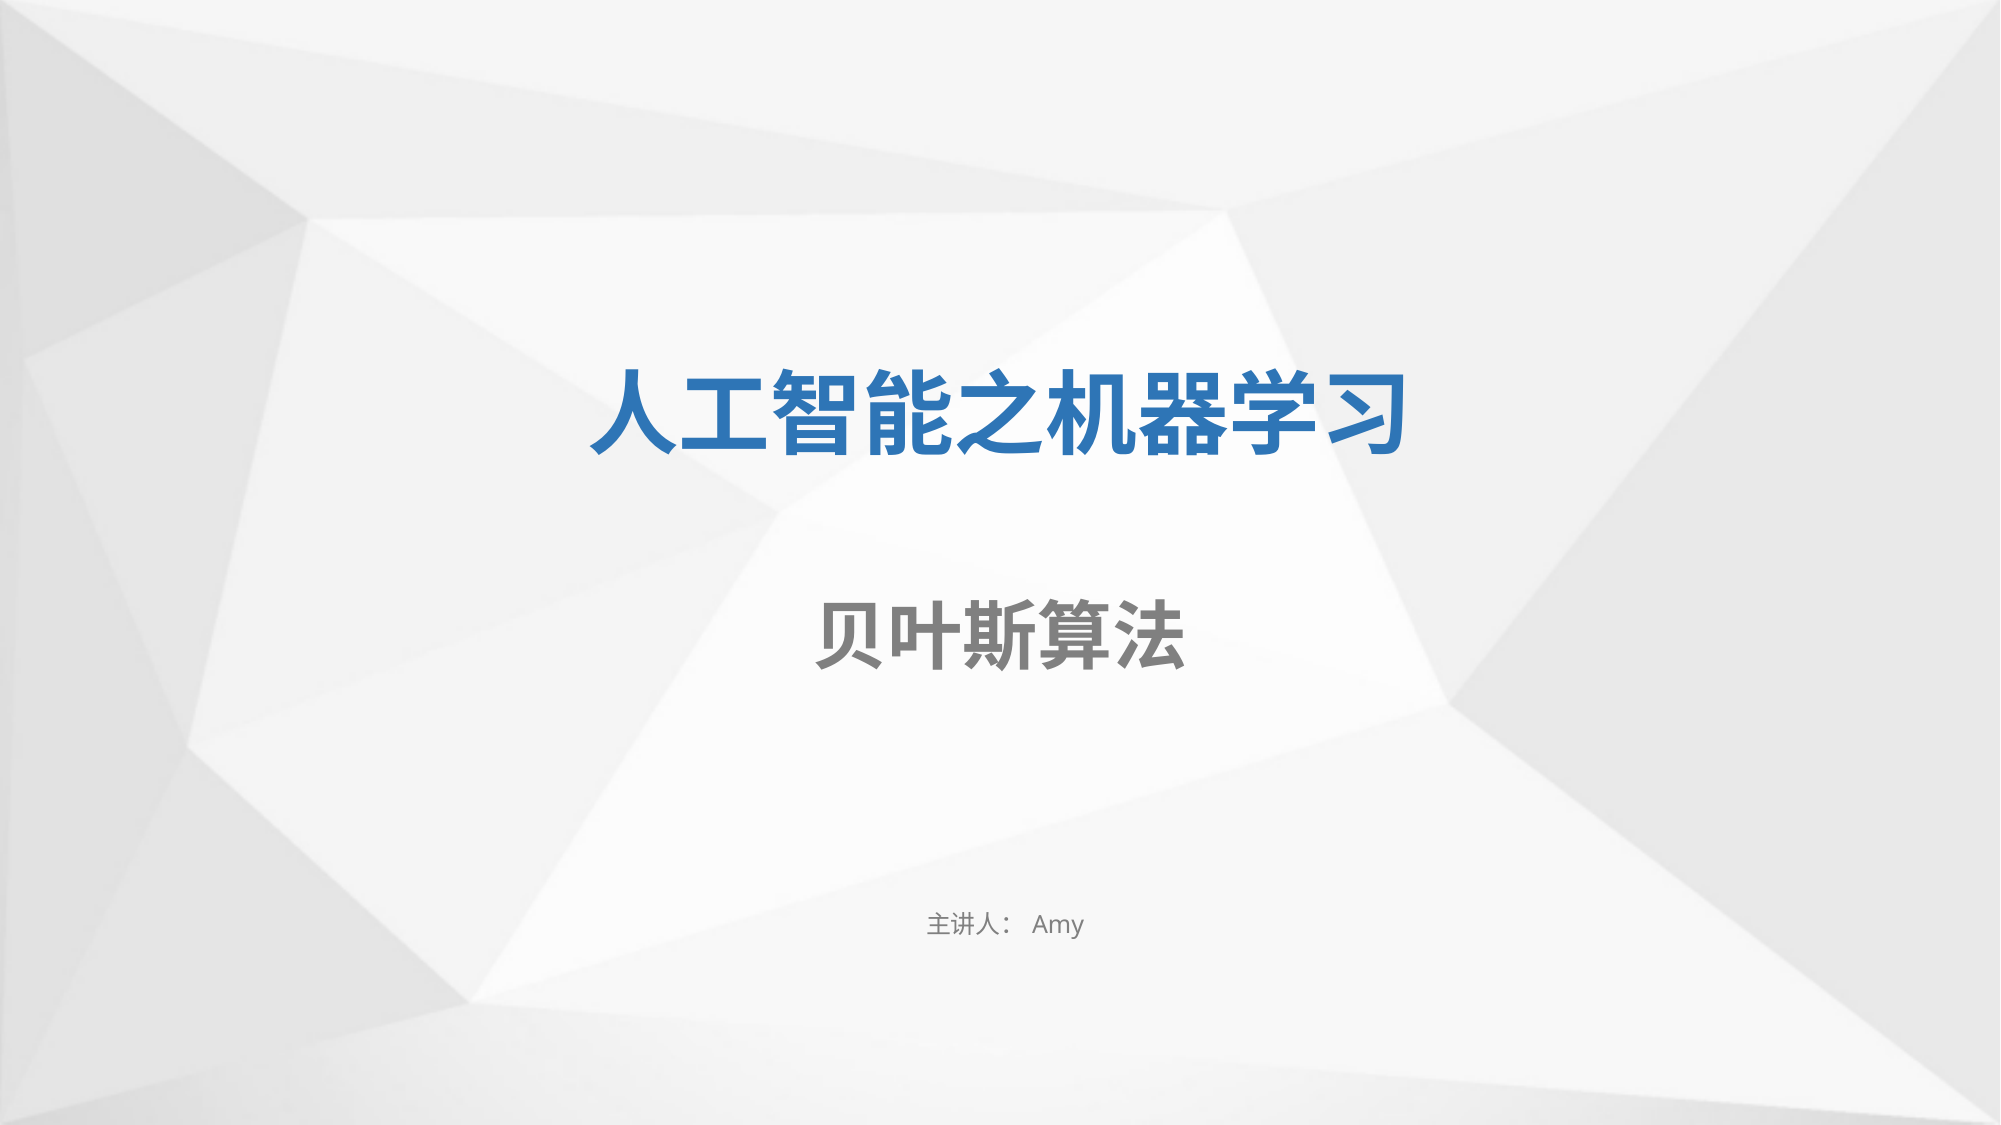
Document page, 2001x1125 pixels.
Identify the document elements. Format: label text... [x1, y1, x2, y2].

text_box 人工智能之机器学习 [0, 348, 2000, 474]
text_box 主讲人：Amy [911, 901, 1232, 946]
subtitle 贝叶斯算法 [249, 590, 1750, 863]
picture [0, 0, 2001, 1125]
